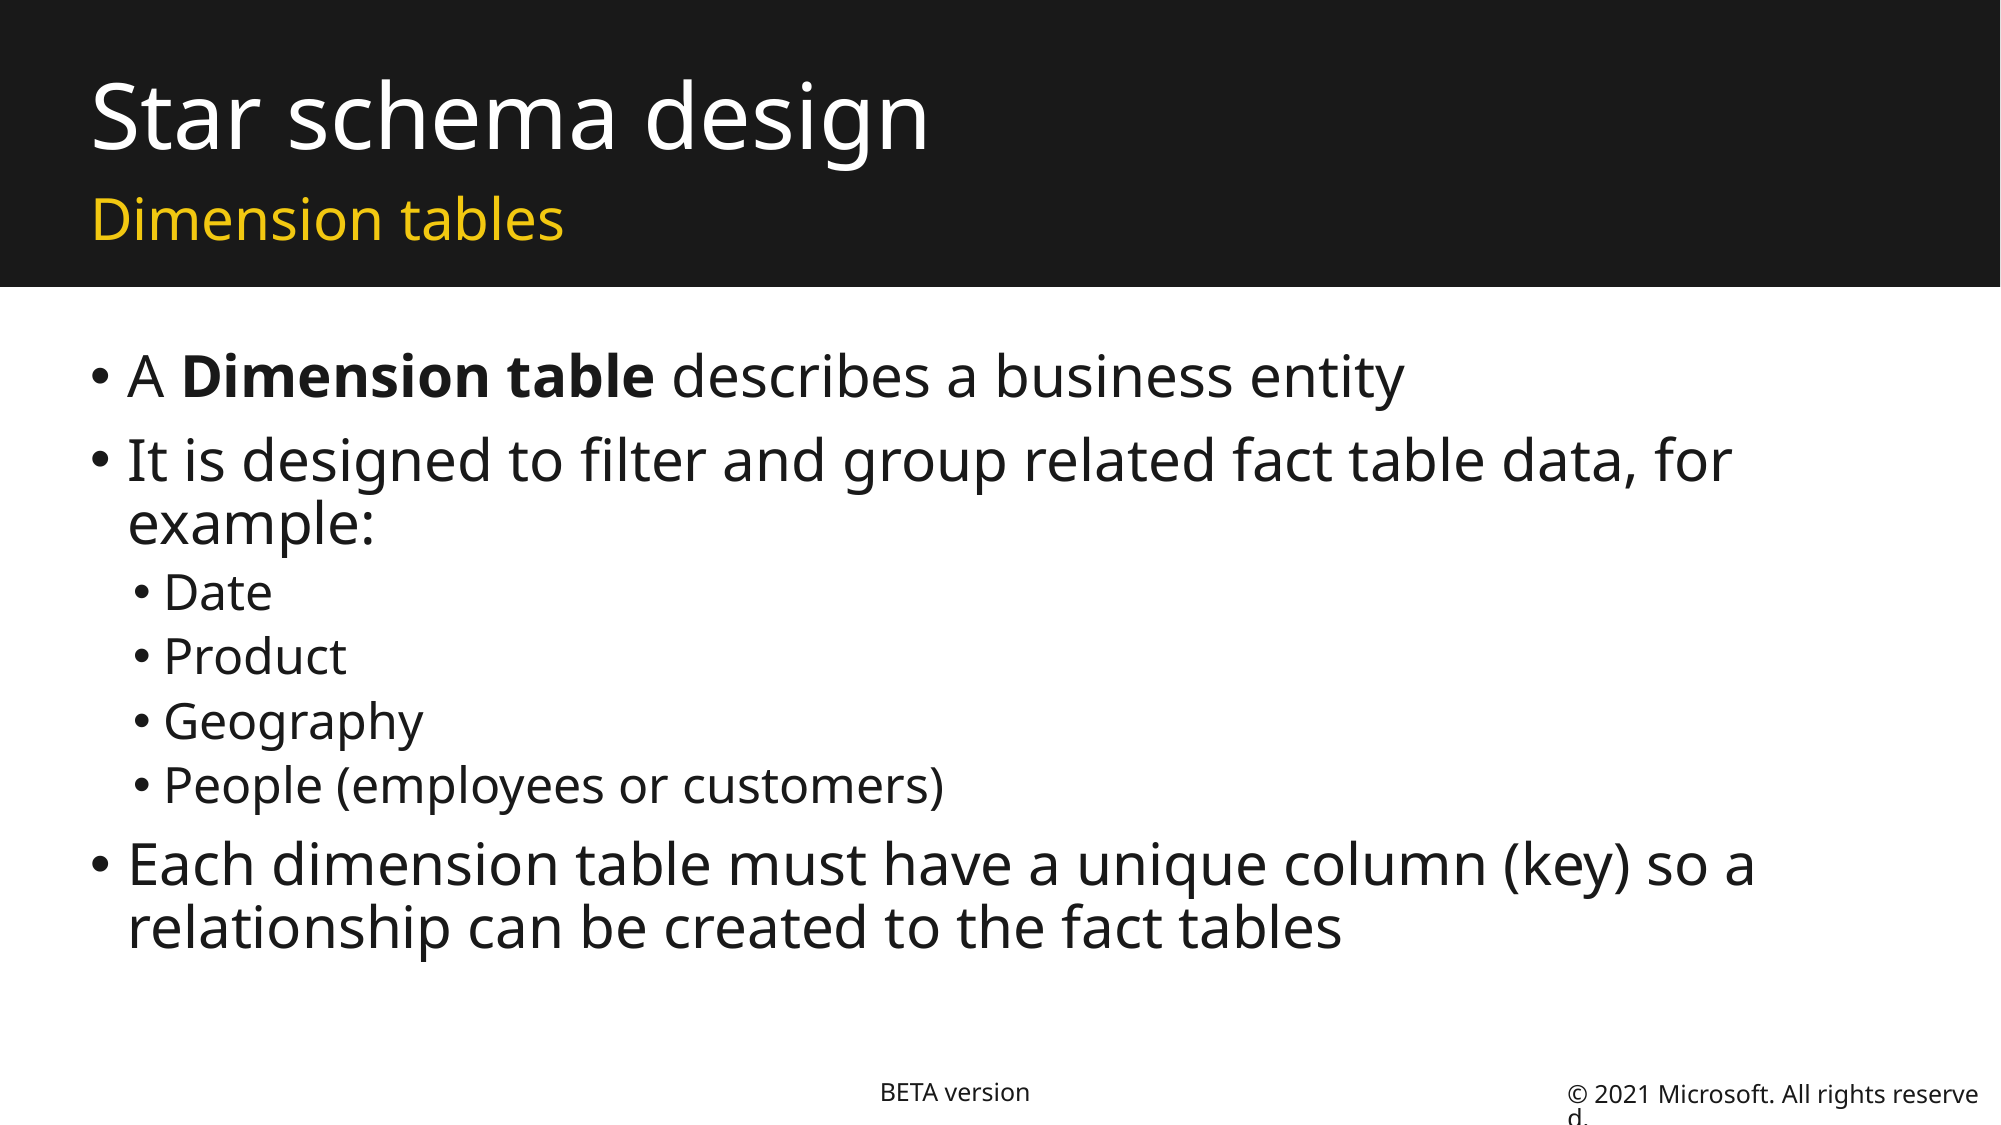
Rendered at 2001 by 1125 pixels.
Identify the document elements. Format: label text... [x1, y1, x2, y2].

footer © 2021 Microsoft. All rights reserved. [1552, 1065, 2000, 1125]
text_box BETA version [731, 1061, 1180, 1122]
title Star schema design [75, 63, 1919, 177]
list Dimension tables [75, 177, 1919, 266]
list A Dimension table describes a business entity It is designed to filter and group related fact table data, for example: Date Product Geography People (employees or customers) Each dimension table must have a unique column (key) so a relationship can be created to the fact tables [75, 339, 1919, 1125]
